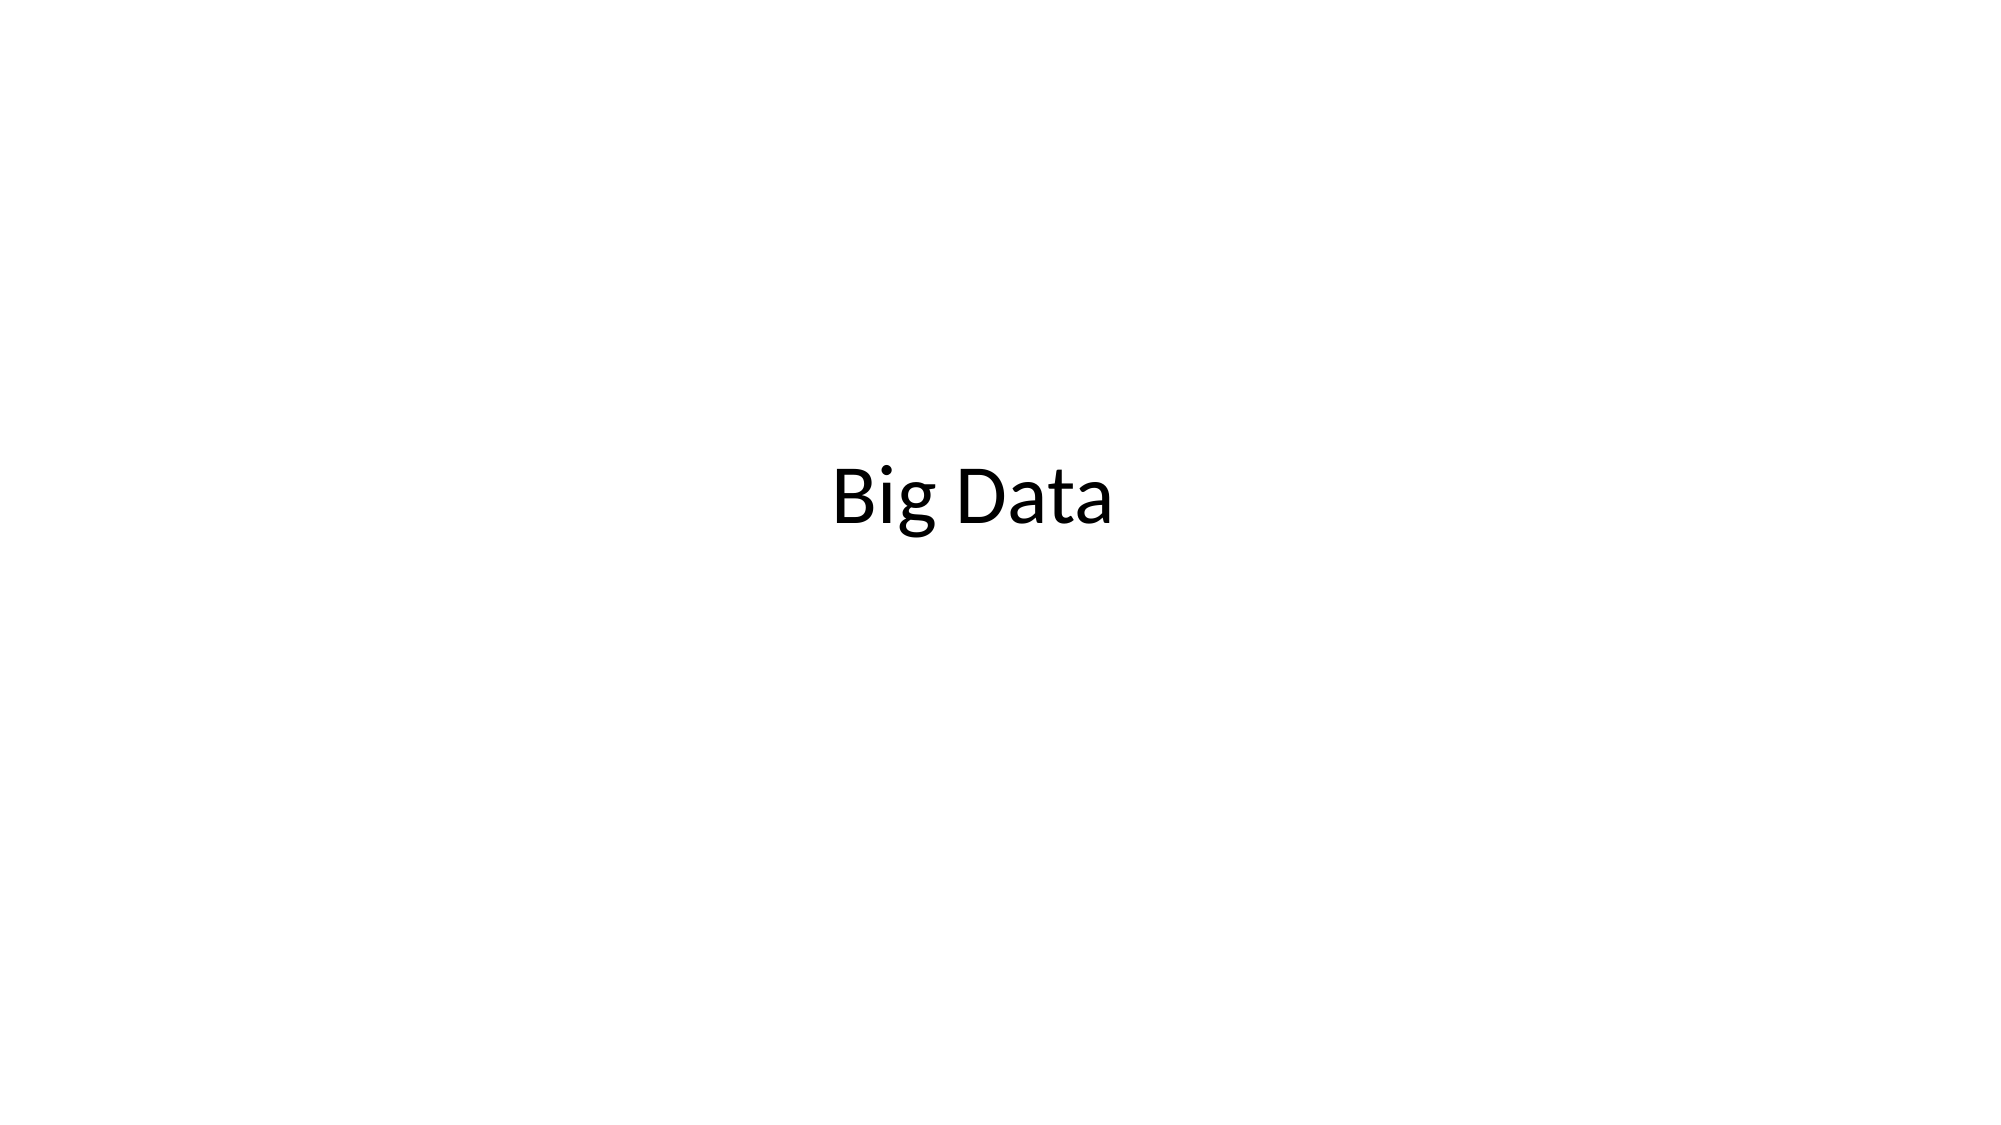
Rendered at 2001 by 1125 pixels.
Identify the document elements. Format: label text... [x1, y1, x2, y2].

list Big Data [816, 442, 1183, 549]
